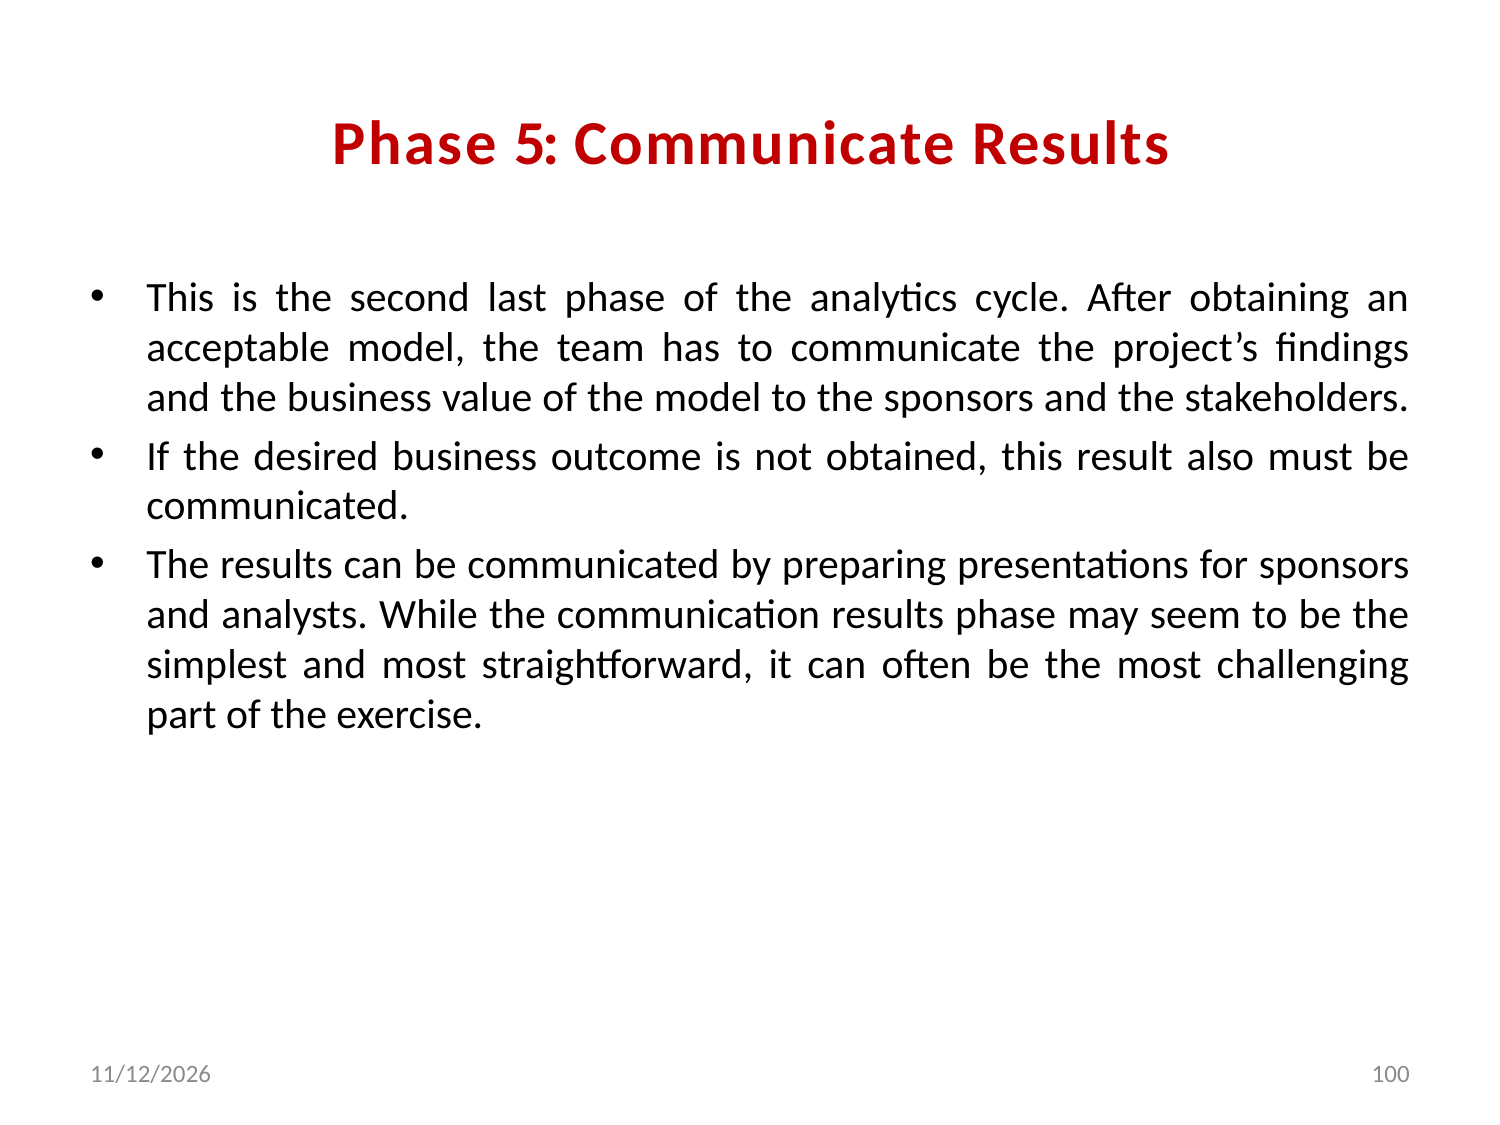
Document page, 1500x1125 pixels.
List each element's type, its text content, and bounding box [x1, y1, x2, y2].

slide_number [75, 1042, 425, 1103]
title Phase 5: Communicate Results [75, 43, 1425, 234]
list This is the second last phase of the analytics cycle. After obtaining an acceptable model, the team has to communicate the project’s findings and the business value of the model to the sponsors and the stakeholders. If the desired business outcome is not obtained, this result also must be communicated. The results can be communicated by preparing presentations for sponsors and analysts. While the communication results phase may seem to be the simplest and most straightforward, it can often be the most challenging part of the exercise. [75, 262, 1425, 1005]
slide_number 100 [1074, 1042, 1425, 1103]
